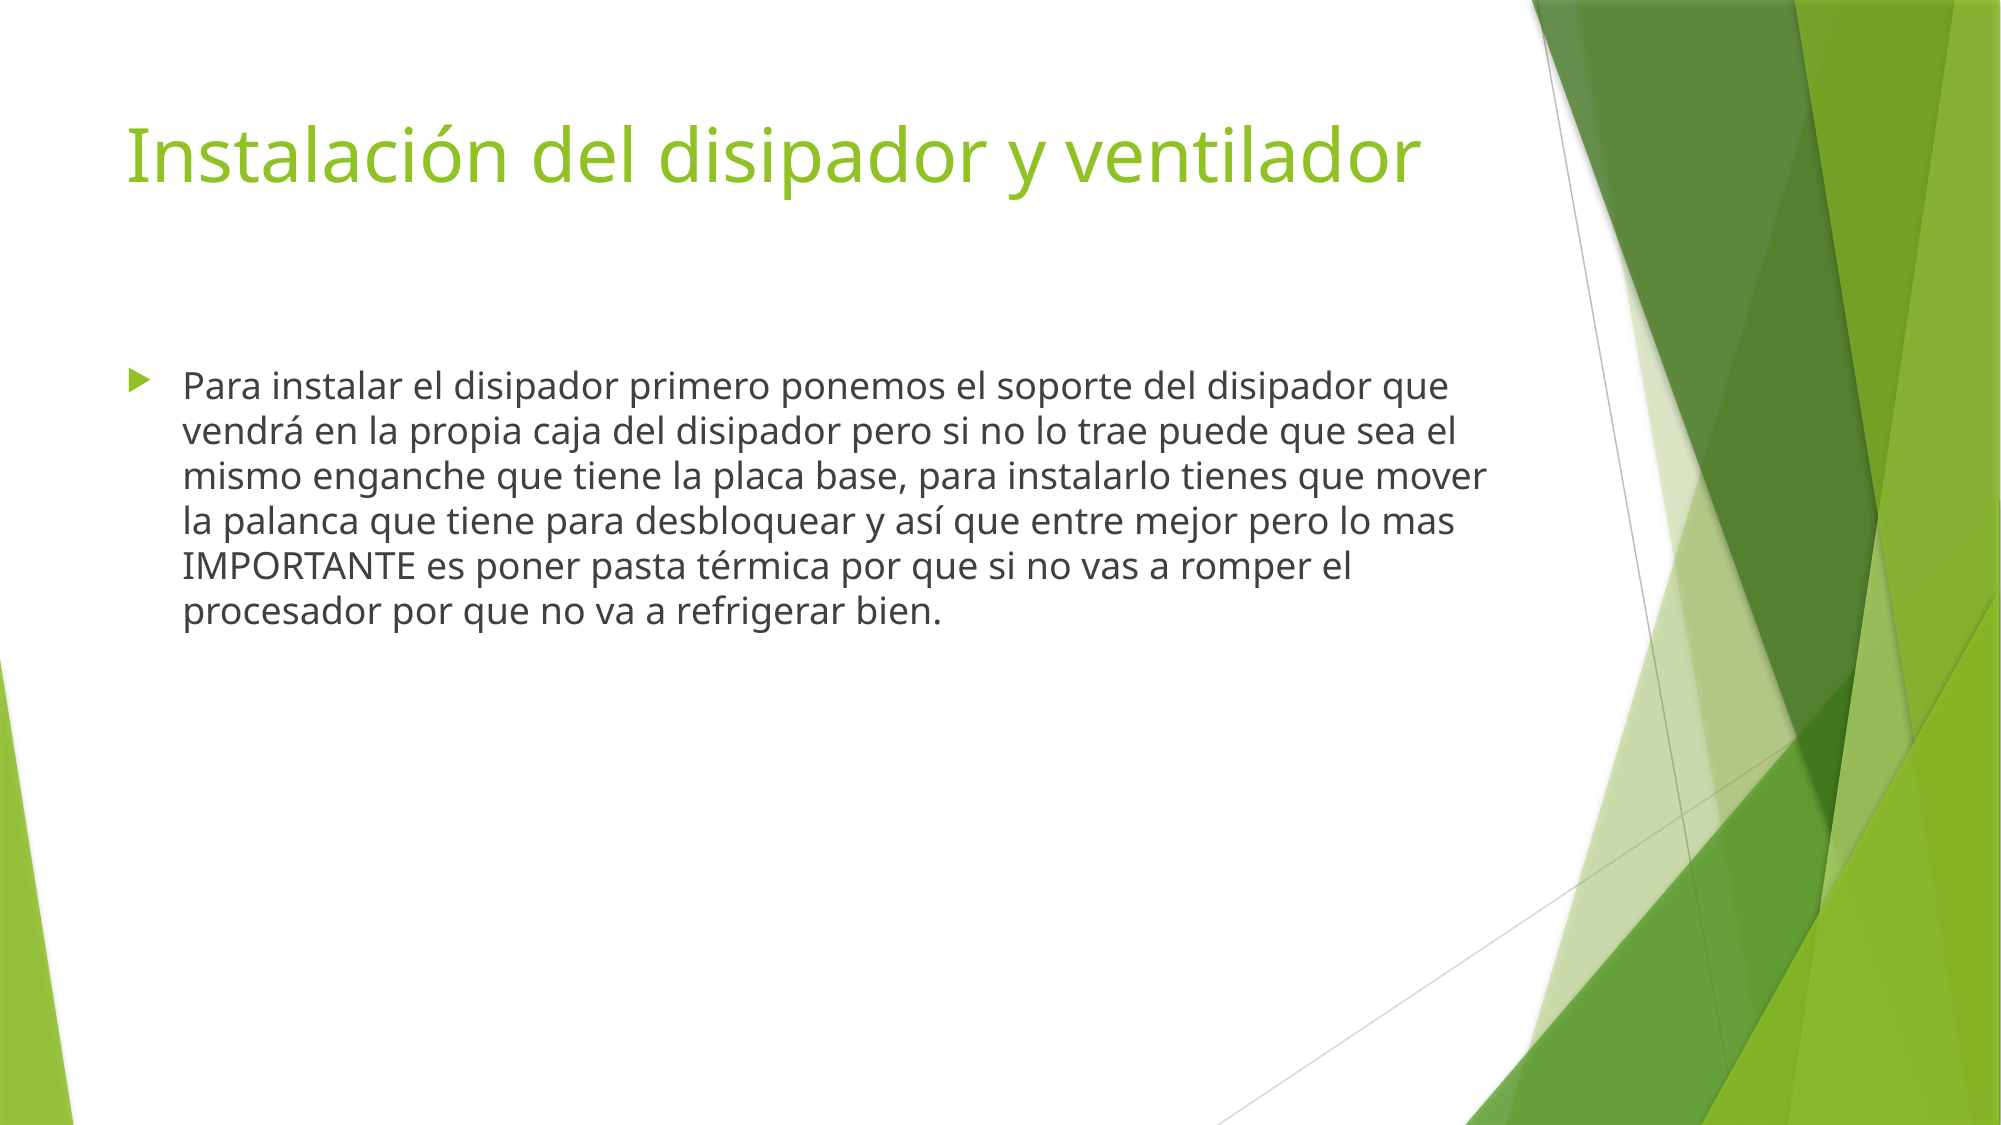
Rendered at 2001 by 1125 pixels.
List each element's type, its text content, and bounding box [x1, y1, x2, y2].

title Instalación del disipador y ventilador [111, 99, 1522, 317]
list Para instalar el disipador primero ponemos el soporte del disipador que vendrá en la propia caja del disipador pero si no lo trae puede que sea el mismo enganche que tiene la placa base, para instalarlo tienes que mover la palanca que tiene para desbloquear y así que entre mejor pero lo mas IMPORTANTE es poner pasta térmica por que si no vas a romper el procesador por que no va a refrigerar bien. [111, 354, 1522, 992]
